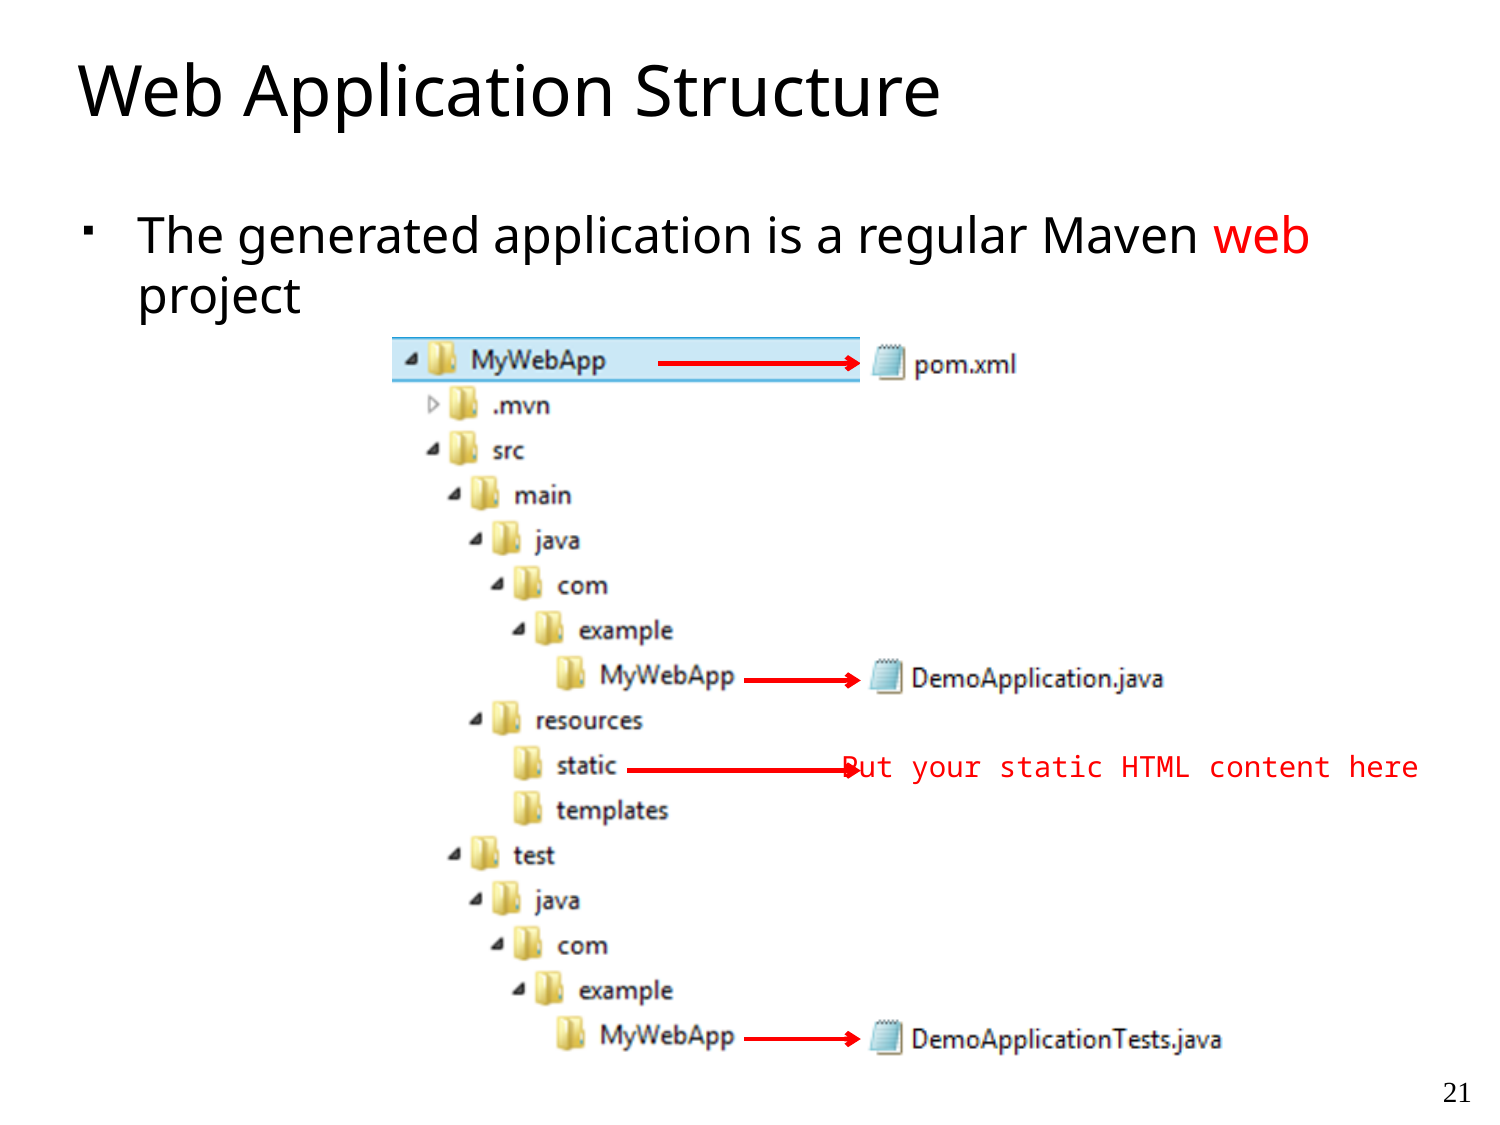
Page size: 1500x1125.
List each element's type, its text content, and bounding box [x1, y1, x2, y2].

list The generated application is a regular Maven web project [66, 196, 1460, 1007]
footer 21 [1417, 1040, 1497, 1117]
title Web Application Structure [61, 24, 1465, 139]
picture [392, 336, 1238, 1071]
text_box Put your static HTML content here [1023, 740, 1434, 791]
